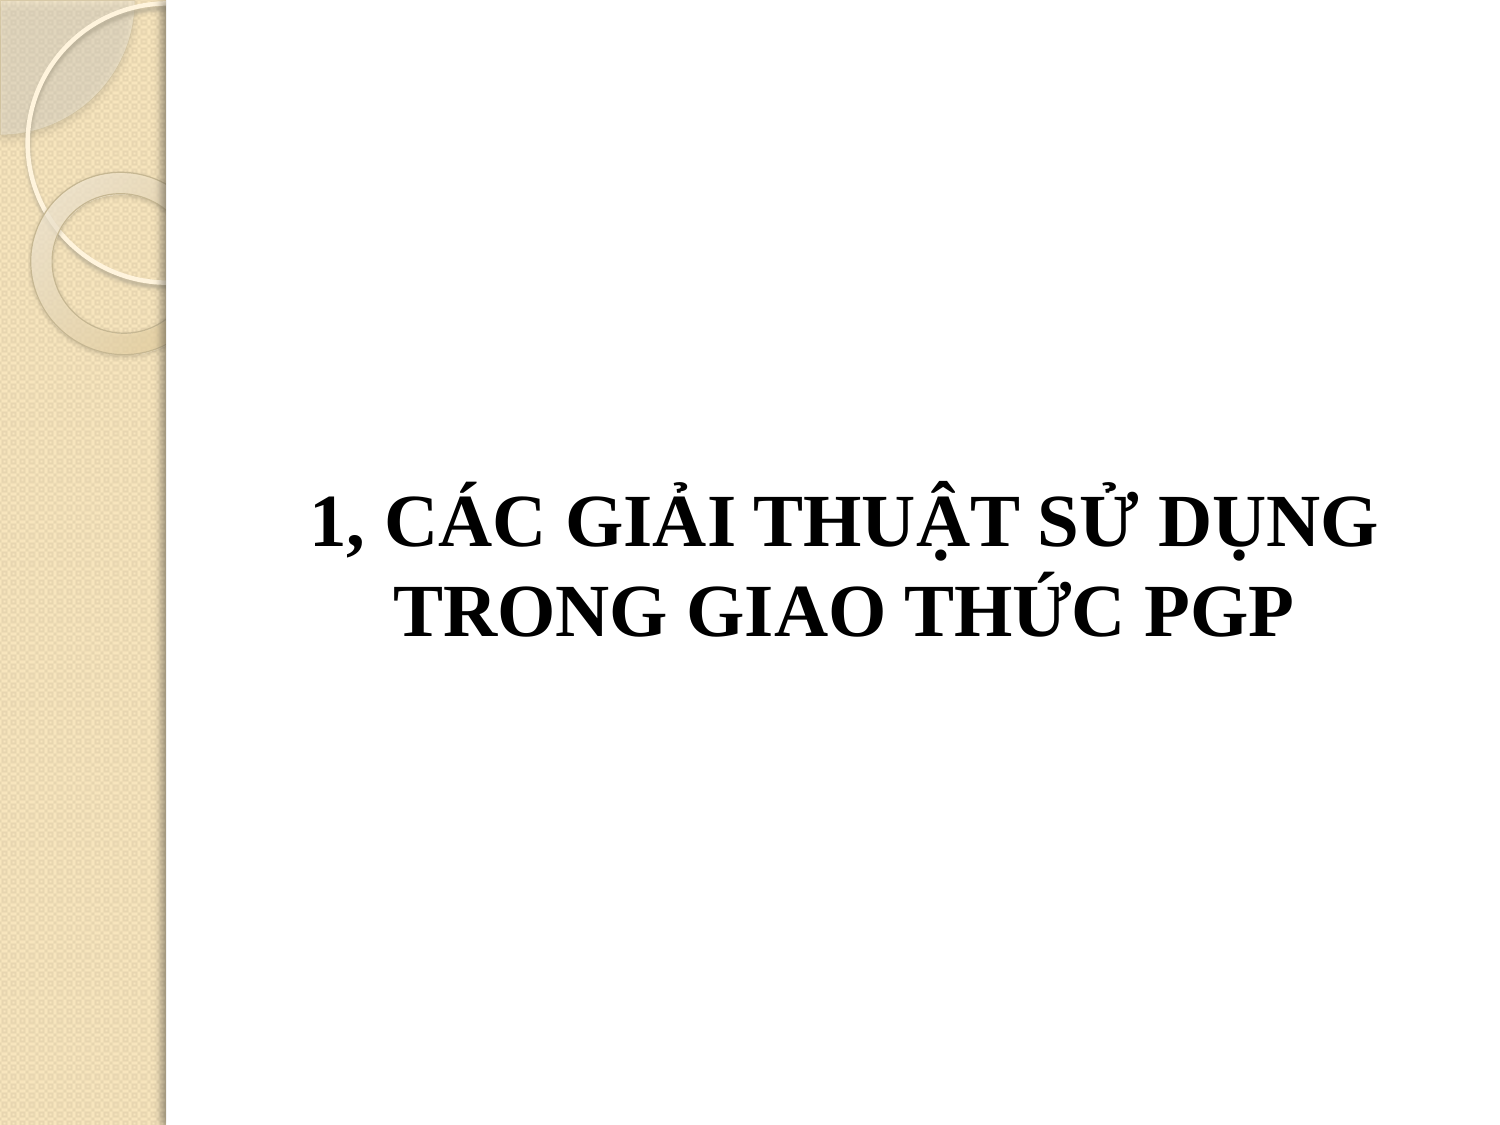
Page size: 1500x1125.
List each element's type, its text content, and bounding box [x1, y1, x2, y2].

text_box 1, CÁC GIẢI THUẬT SỬ DỤNG TRONG GIAO THỨC PGP [230, 463, 1459, 659]
